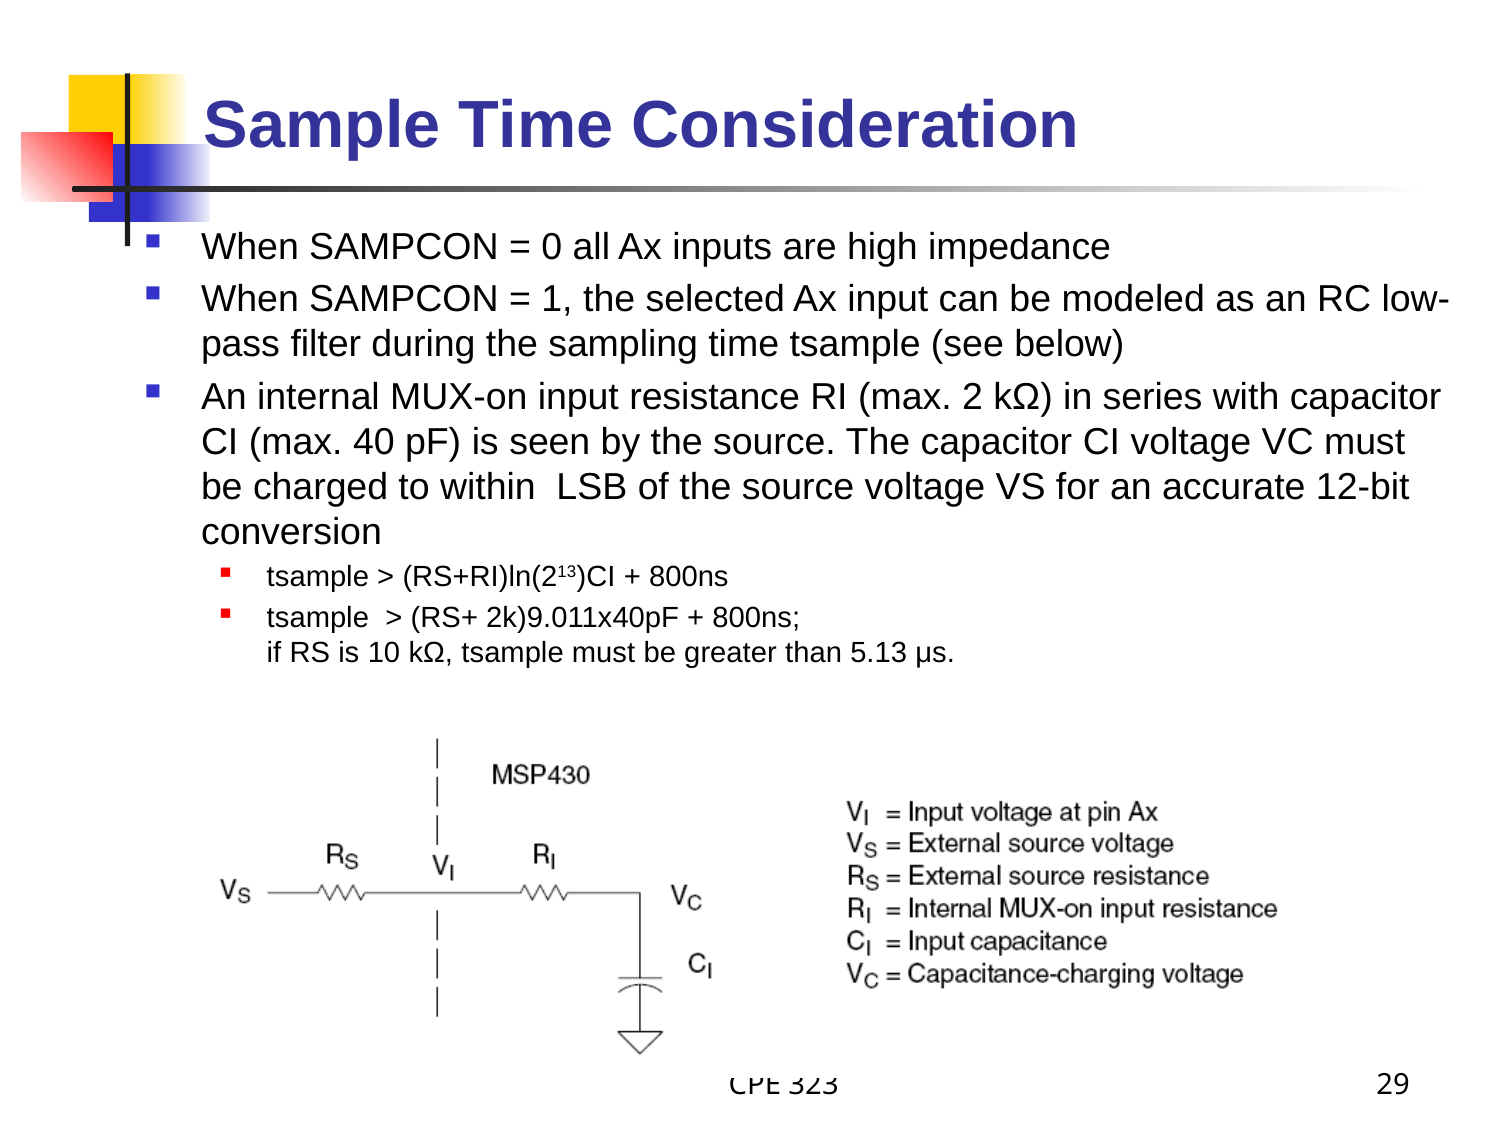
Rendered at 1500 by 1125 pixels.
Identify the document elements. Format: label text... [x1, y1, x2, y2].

list When SAMPCON = 0 all Ax inputs are high impedance When SAMPCON = 1, the selected Ax input can be modeled as an RC low-pass filter during the sampling time tsample (see below) An internal MUX-on input resistance RI (max. 2 kΩ) in series with capacitor CI (max. 40 pF) is seen by the source. The capacitor CI voltage VC must be charged to within LSB of the source voltage VS for an accurate 12-bit conversion tsample > (RS+RI)ln(213)CI + 800ns tsample > (RS+ 2k)9.011x40pF + 800ns; if RS is 10 kΩ, tsample must be greater than 5.13 μs. [129, 213, 1470, 814]
footer CPE 323 [549, 1086, 1026, 1113]
title Sample Time Consideration [188, 26, 1468, 169]
slide_number 29 [1112, 1037, 1426, 1113]
picture [183, 682, 1324, 1079]
